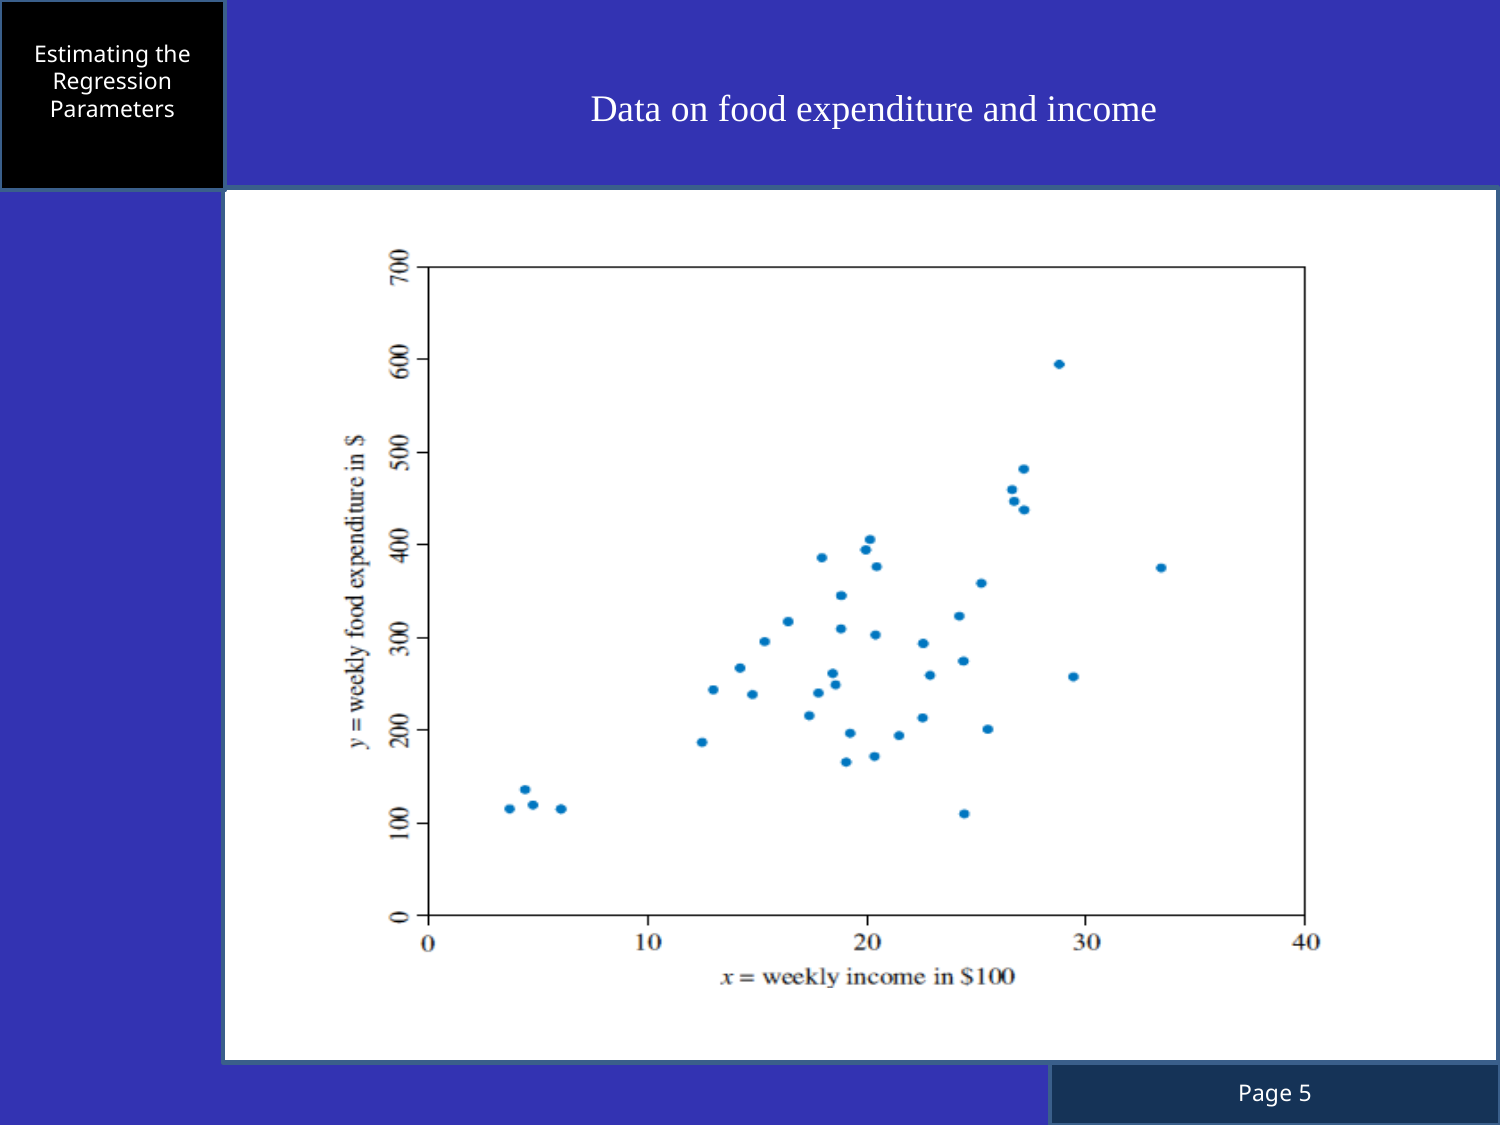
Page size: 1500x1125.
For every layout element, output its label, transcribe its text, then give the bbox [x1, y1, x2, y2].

text_box Estimating the Regression Parameters [0, 32, 225, 130]
text_box Data on food expenditure and income [490, 76, 1173, 137]
picture [312, 237, 1390, 988]
